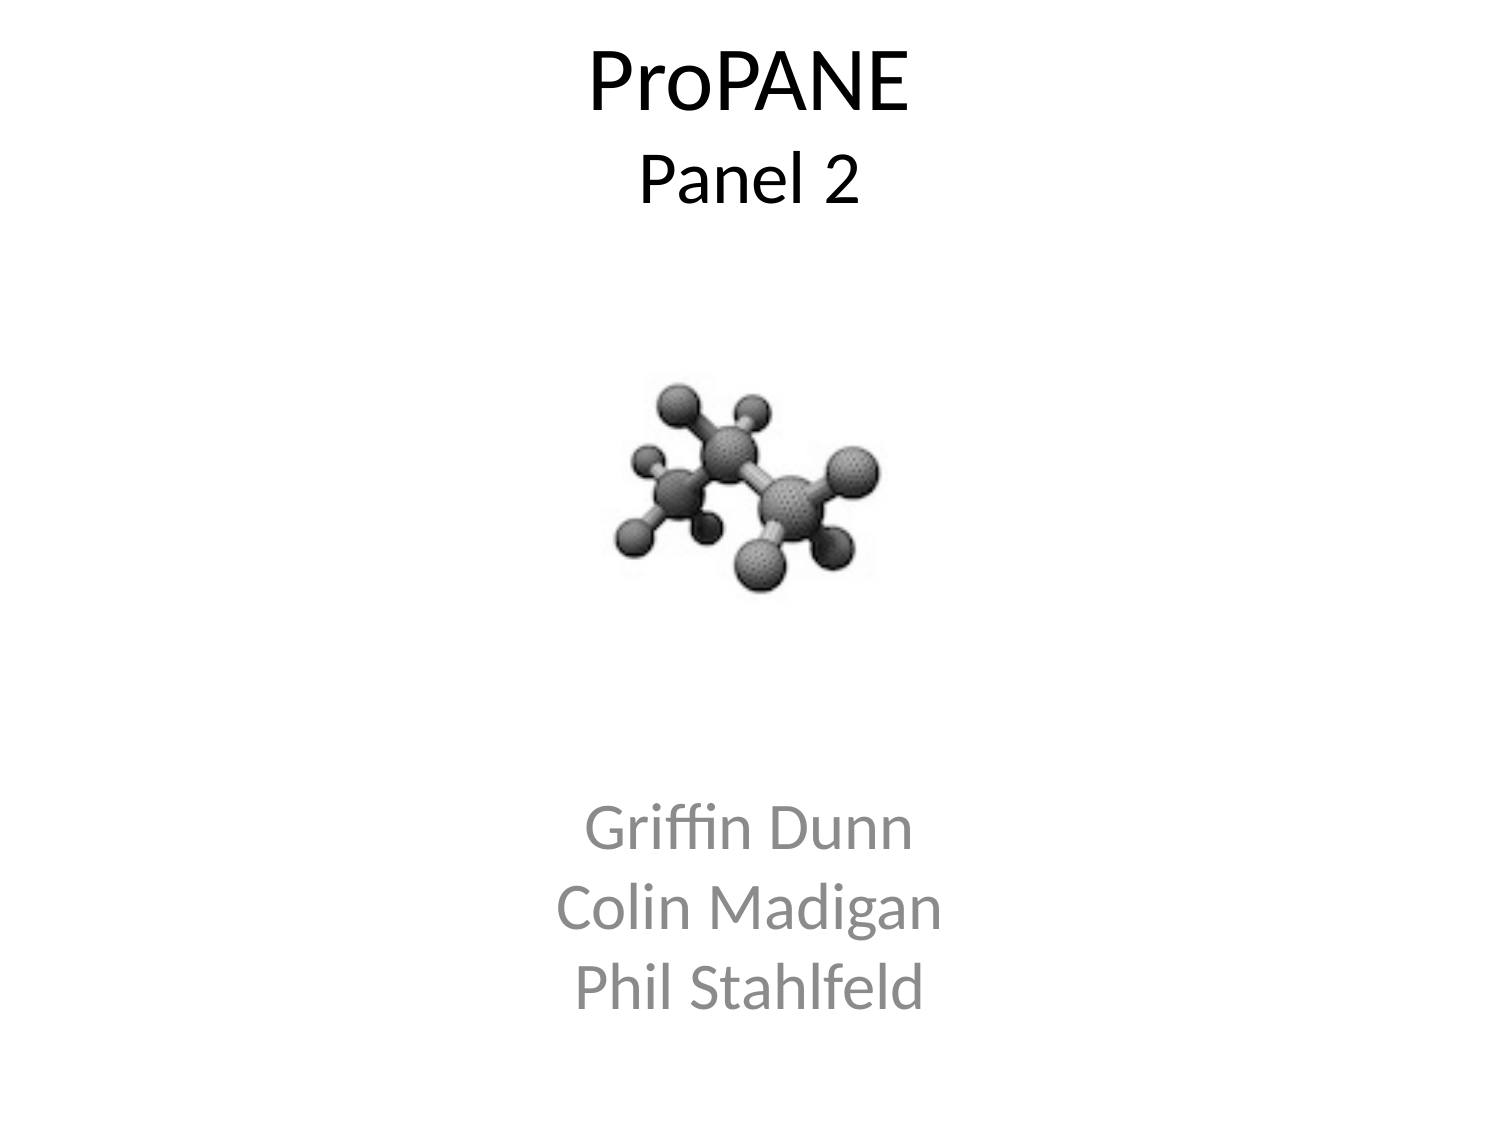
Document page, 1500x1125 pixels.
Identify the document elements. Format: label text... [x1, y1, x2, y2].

picture [599, 349, 888, 638]
subtitle Griffin Dunn Colin Madigan Phil Stahlfeld [0, 774, 1500, 1063]
title ProPANE Panel 2 [0, 0, 1500, 238]
